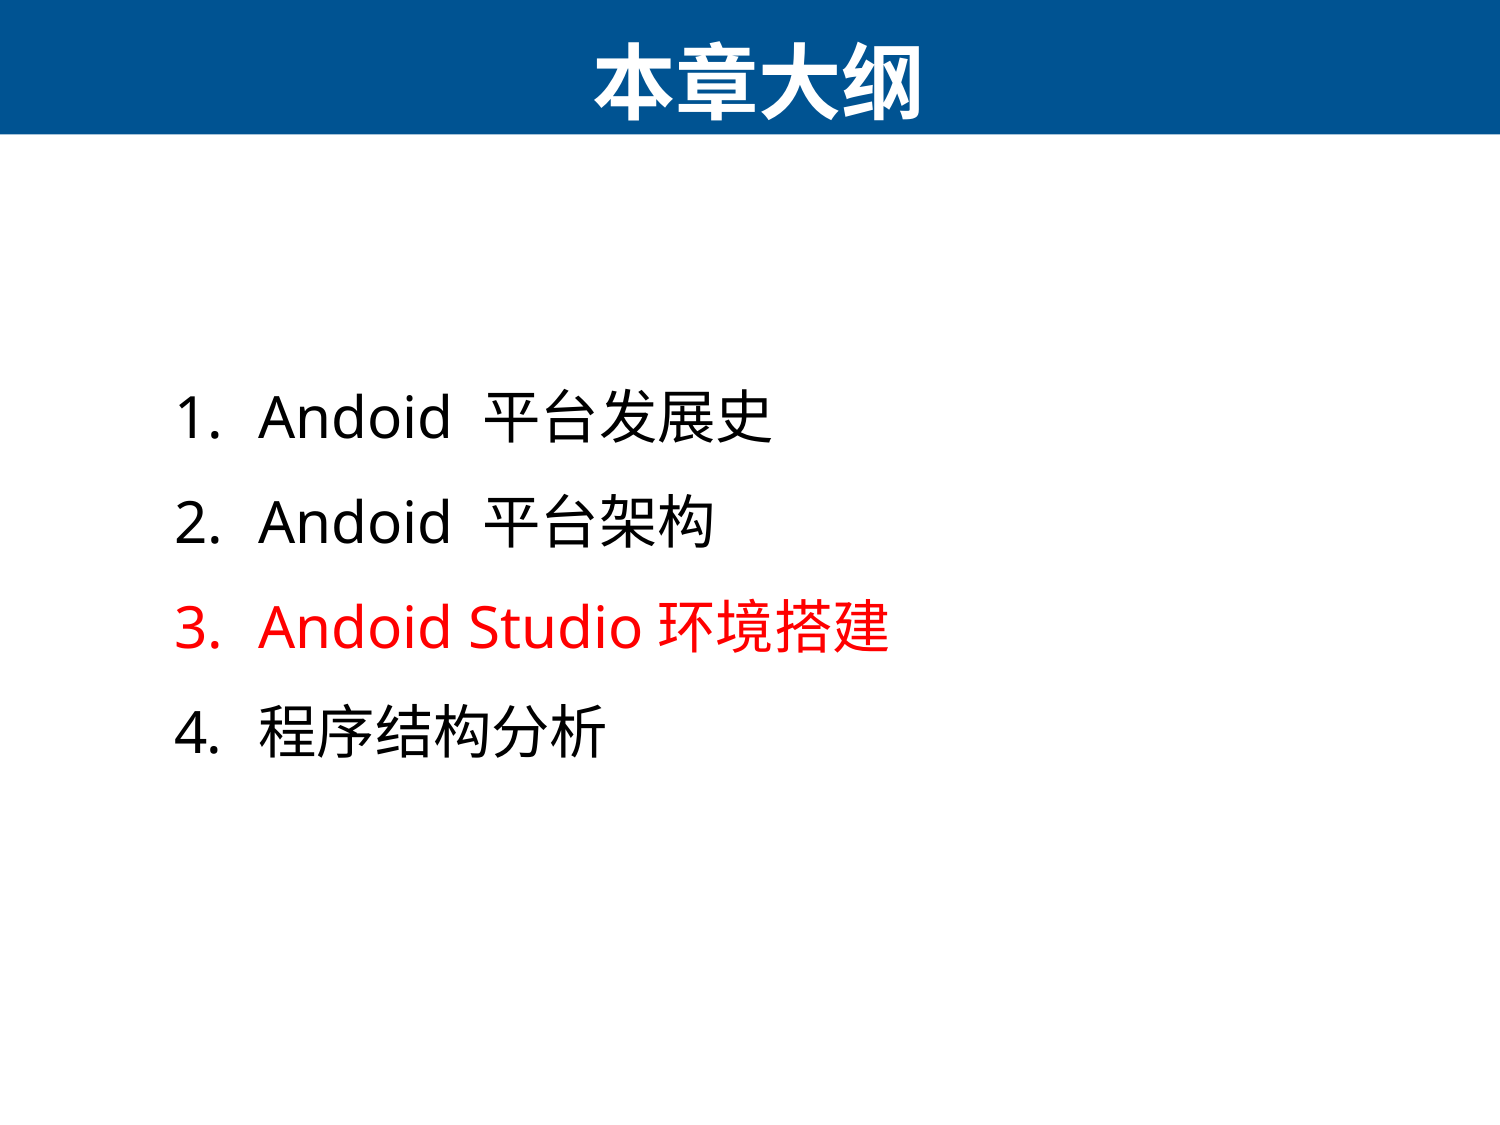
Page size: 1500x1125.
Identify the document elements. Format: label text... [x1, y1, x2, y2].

title 本章大纲 [0, 0, 1500, 161]
text_box Andoid 平台发展史 Andoid 平台架构 Andoid Studio环境搭建 程序结构分析 [159, 338, 1187, 773]
